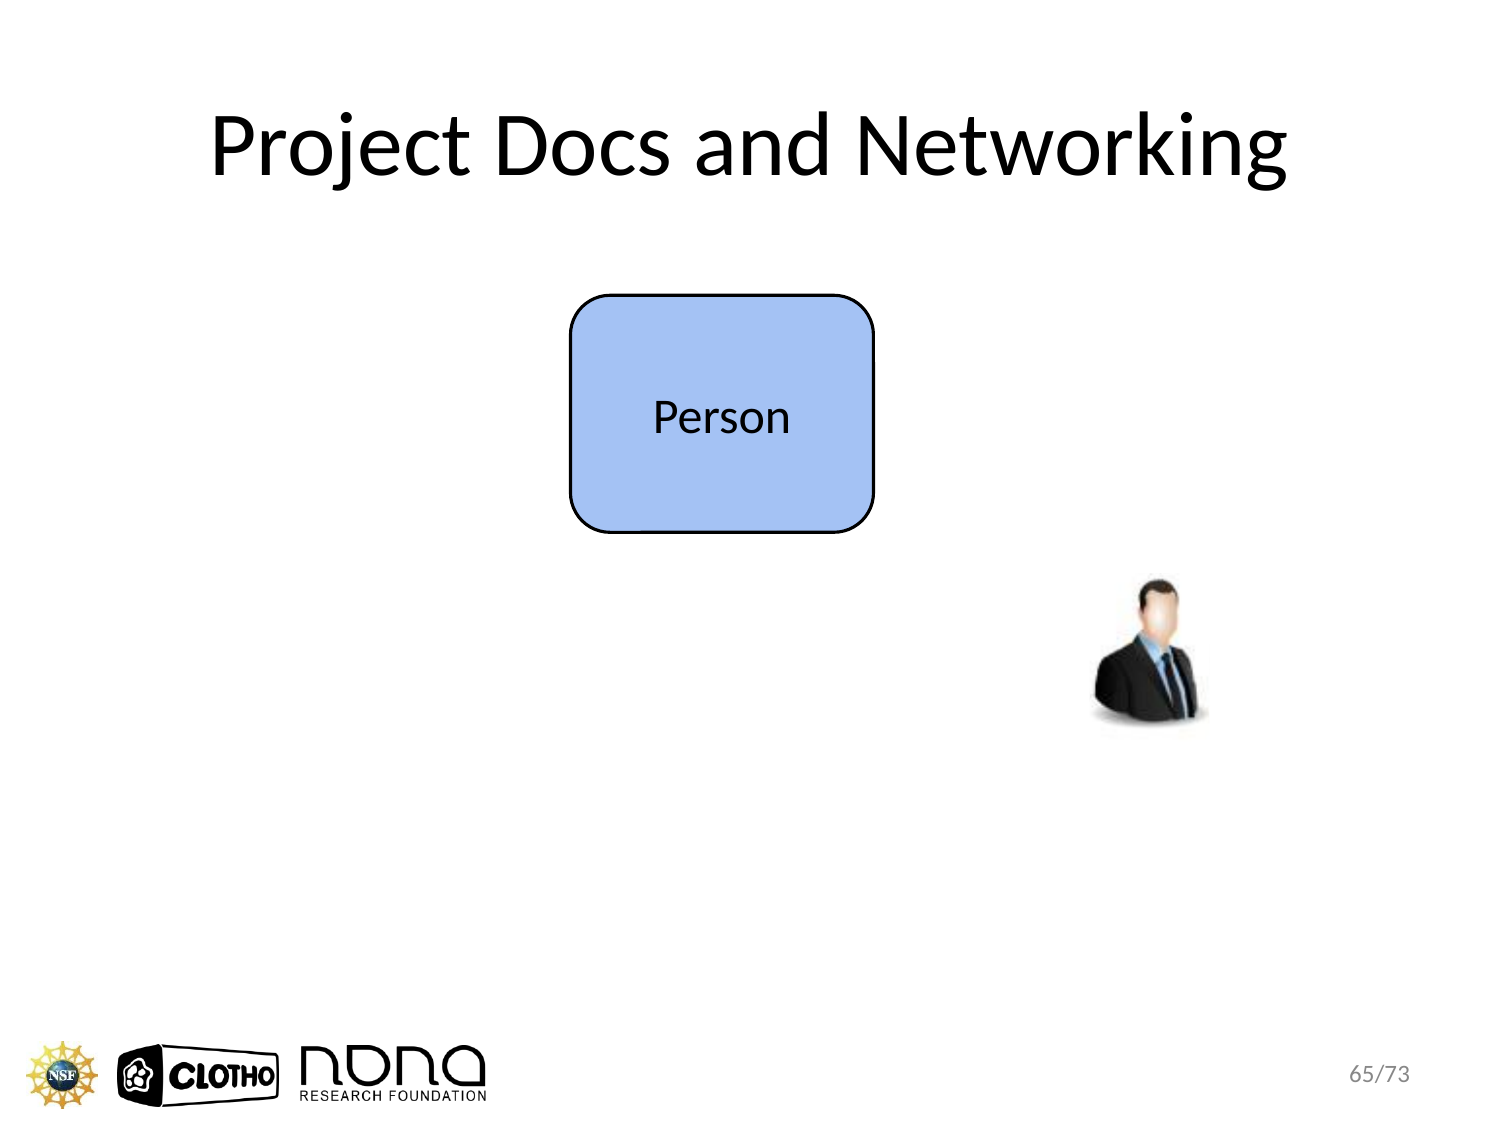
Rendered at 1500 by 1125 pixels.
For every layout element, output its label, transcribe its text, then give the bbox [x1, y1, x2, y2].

slide_number ‹#›/73 [1074, 1042, 1425, 1103]
picture [25, 1041, 98, 1110]
picture [1089, 573, 1210, 744]
title Project Docs and Networking [75, 45, 1425, 233]
picture [299, 1045, 488, 1105]
text_box Person [570, 295, 874, 533]
picture [117, 1044, 279, 1107]
